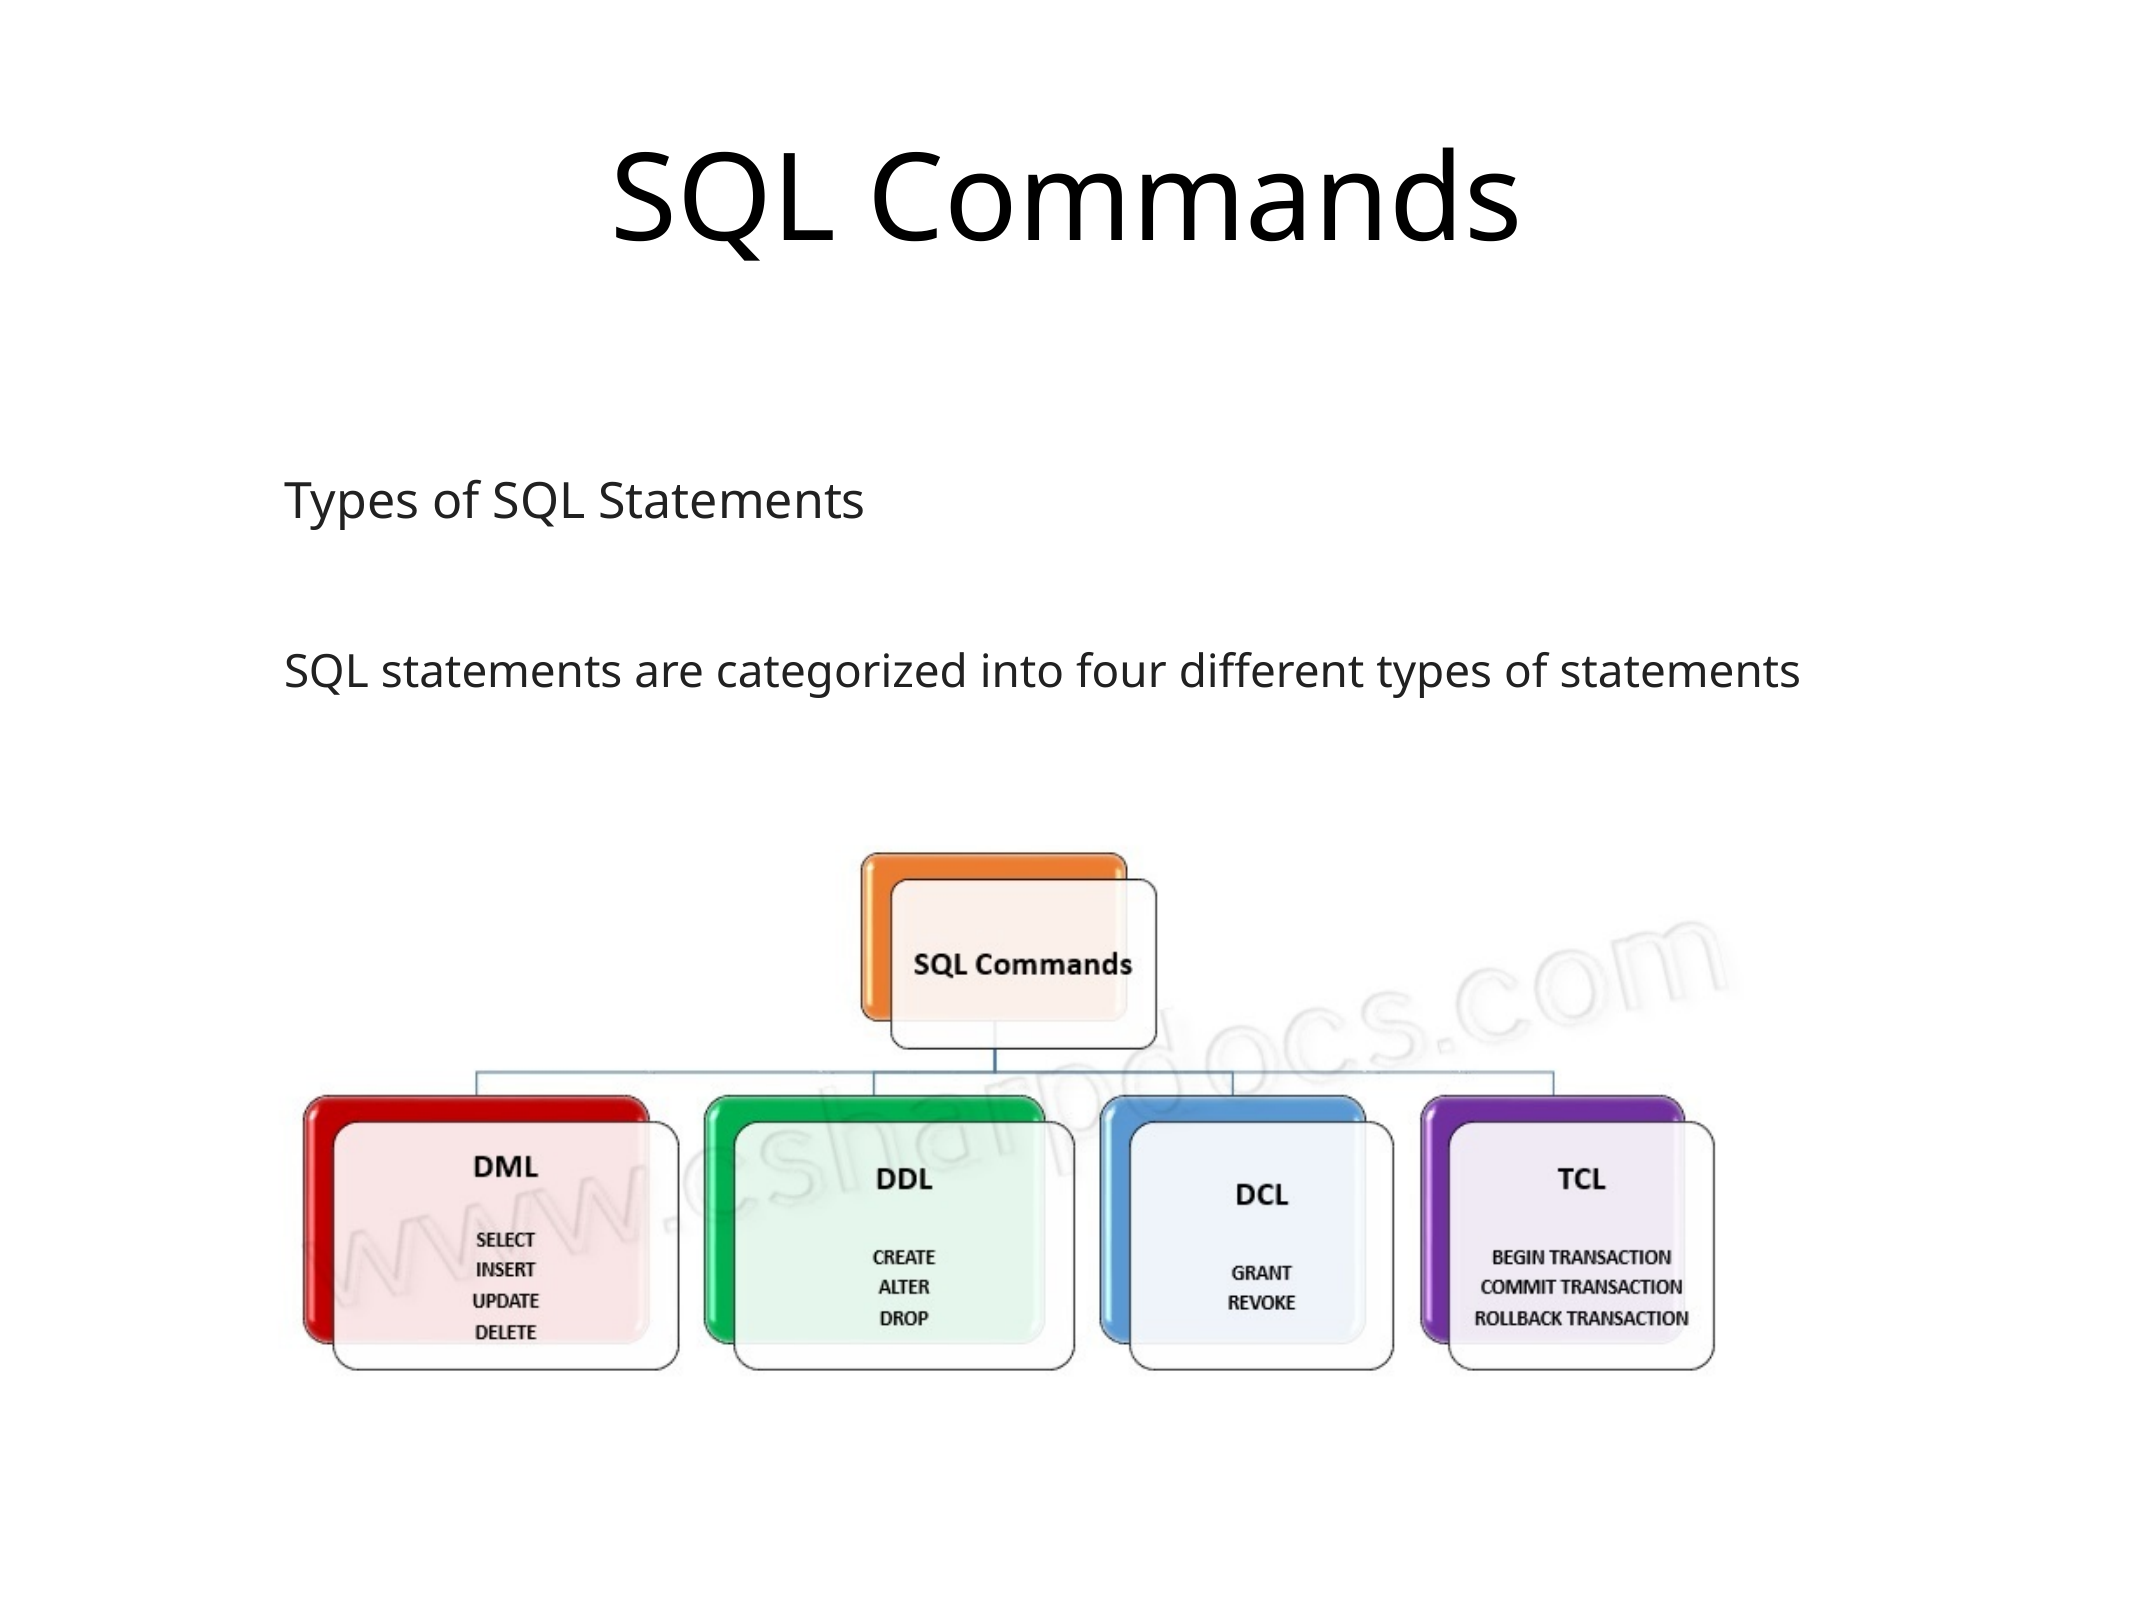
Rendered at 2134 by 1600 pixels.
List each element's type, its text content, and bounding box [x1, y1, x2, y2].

picture [251, 790, 1778, 1439]
text_box Types of SQL Statements SQL statements are categorized into four different types of statements [275, 407, 1900, 706]
title SQL Commands [207, 107, 1926, 274]
